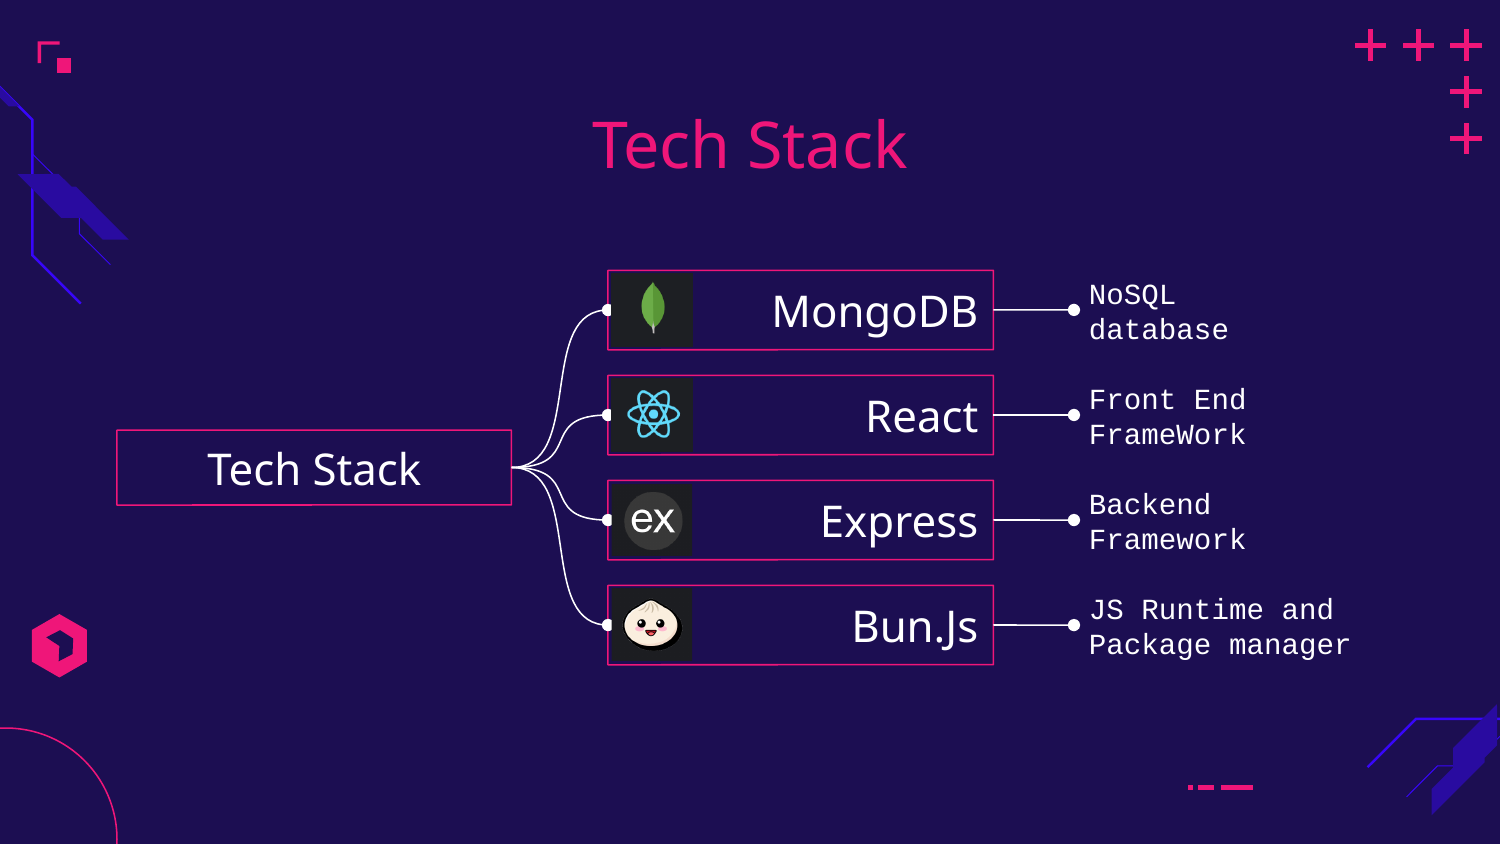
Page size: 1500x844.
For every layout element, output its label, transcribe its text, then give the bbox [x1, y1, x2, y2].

picture [611, 273, 693, 347]
picture [611, 588, 693, 662]
text_box Express [614, 480, 994, 560]
text_box Tech Stack [116, 430, 505, 506]
text_box Bun.Js [613, 585, 994, 665]
picture [611, 483, 693, 557]
picture [611, 378, 693, 452]
text_box Front End FrameWork [1073, 375, 1383, 455]
title Tech Stack [116, 88, 1383, 183]
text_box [511, 467, 609, 626]
text_box NoSQL database [1073, 270, 1383, 350]
text_box React [613, 375, 994, 455]
text_box JS Runtime and Package manager [1073, 585, 1383, 665]
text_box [511, 414, 609, 465]
text_box MongoDB [607, 270, 994, 350]
text_box Backend Framework [1073, 480, 1383, 560]
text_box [511, 309, 609, 414]
